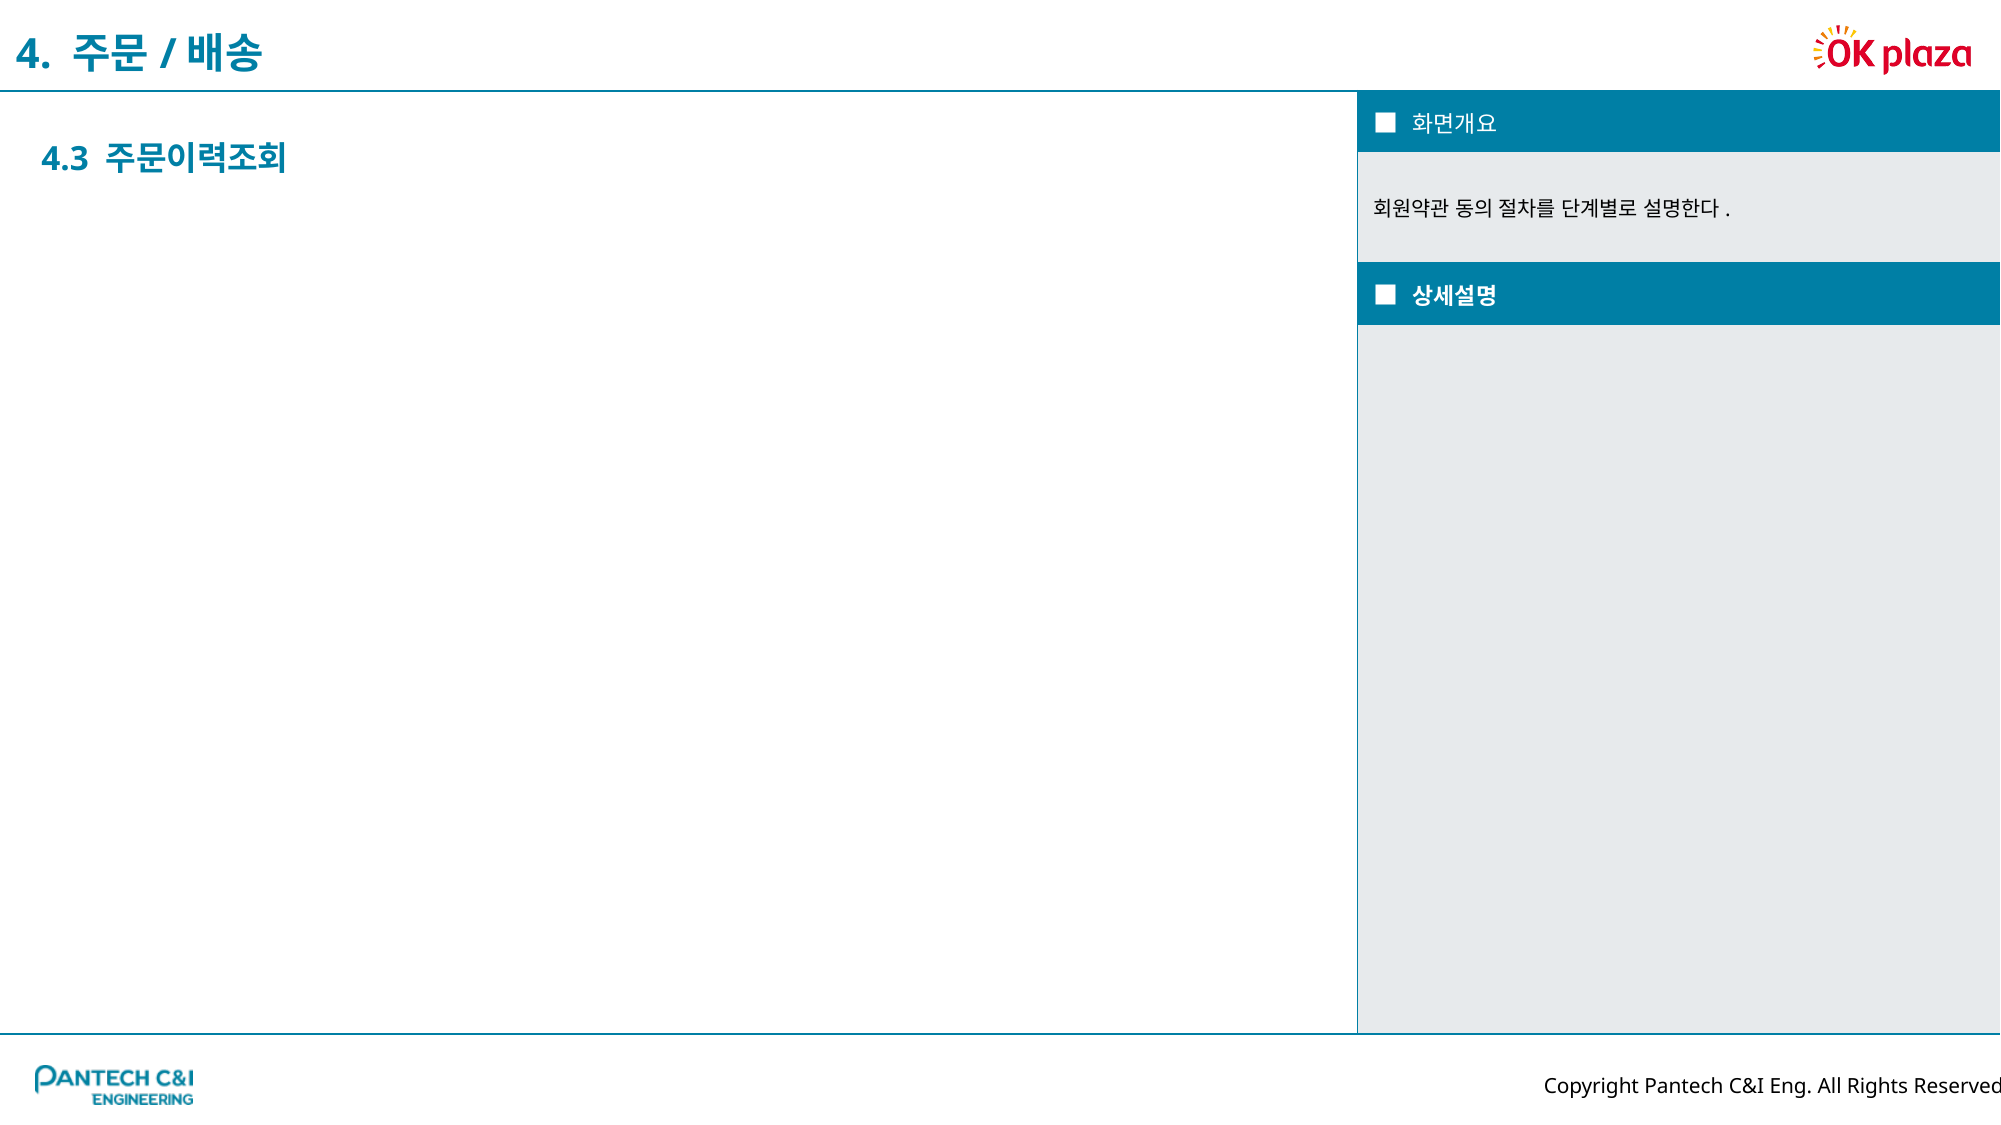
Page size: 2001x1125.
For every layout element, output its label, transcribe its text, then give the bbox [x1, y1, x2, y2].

text_box 4.3 주문이력조회 [26, 130, 304, 185]
text_box 4. 주문/배송 [1, 19, 279, 85]
table_cell 회원약관 동의 절차를 단계별로 설명한다. [1358, 152, 2000, 262]
picture [35, 1065, 193, 1105]
table_cell [1358, 325, 2000, 1033]
table_header ■ 화면개요 [1358, 91, 2000, 152]
table_cell ■ 상세설명 [1358, 262, 2000, 325]
picture [1813, 25, 1971, 75]
